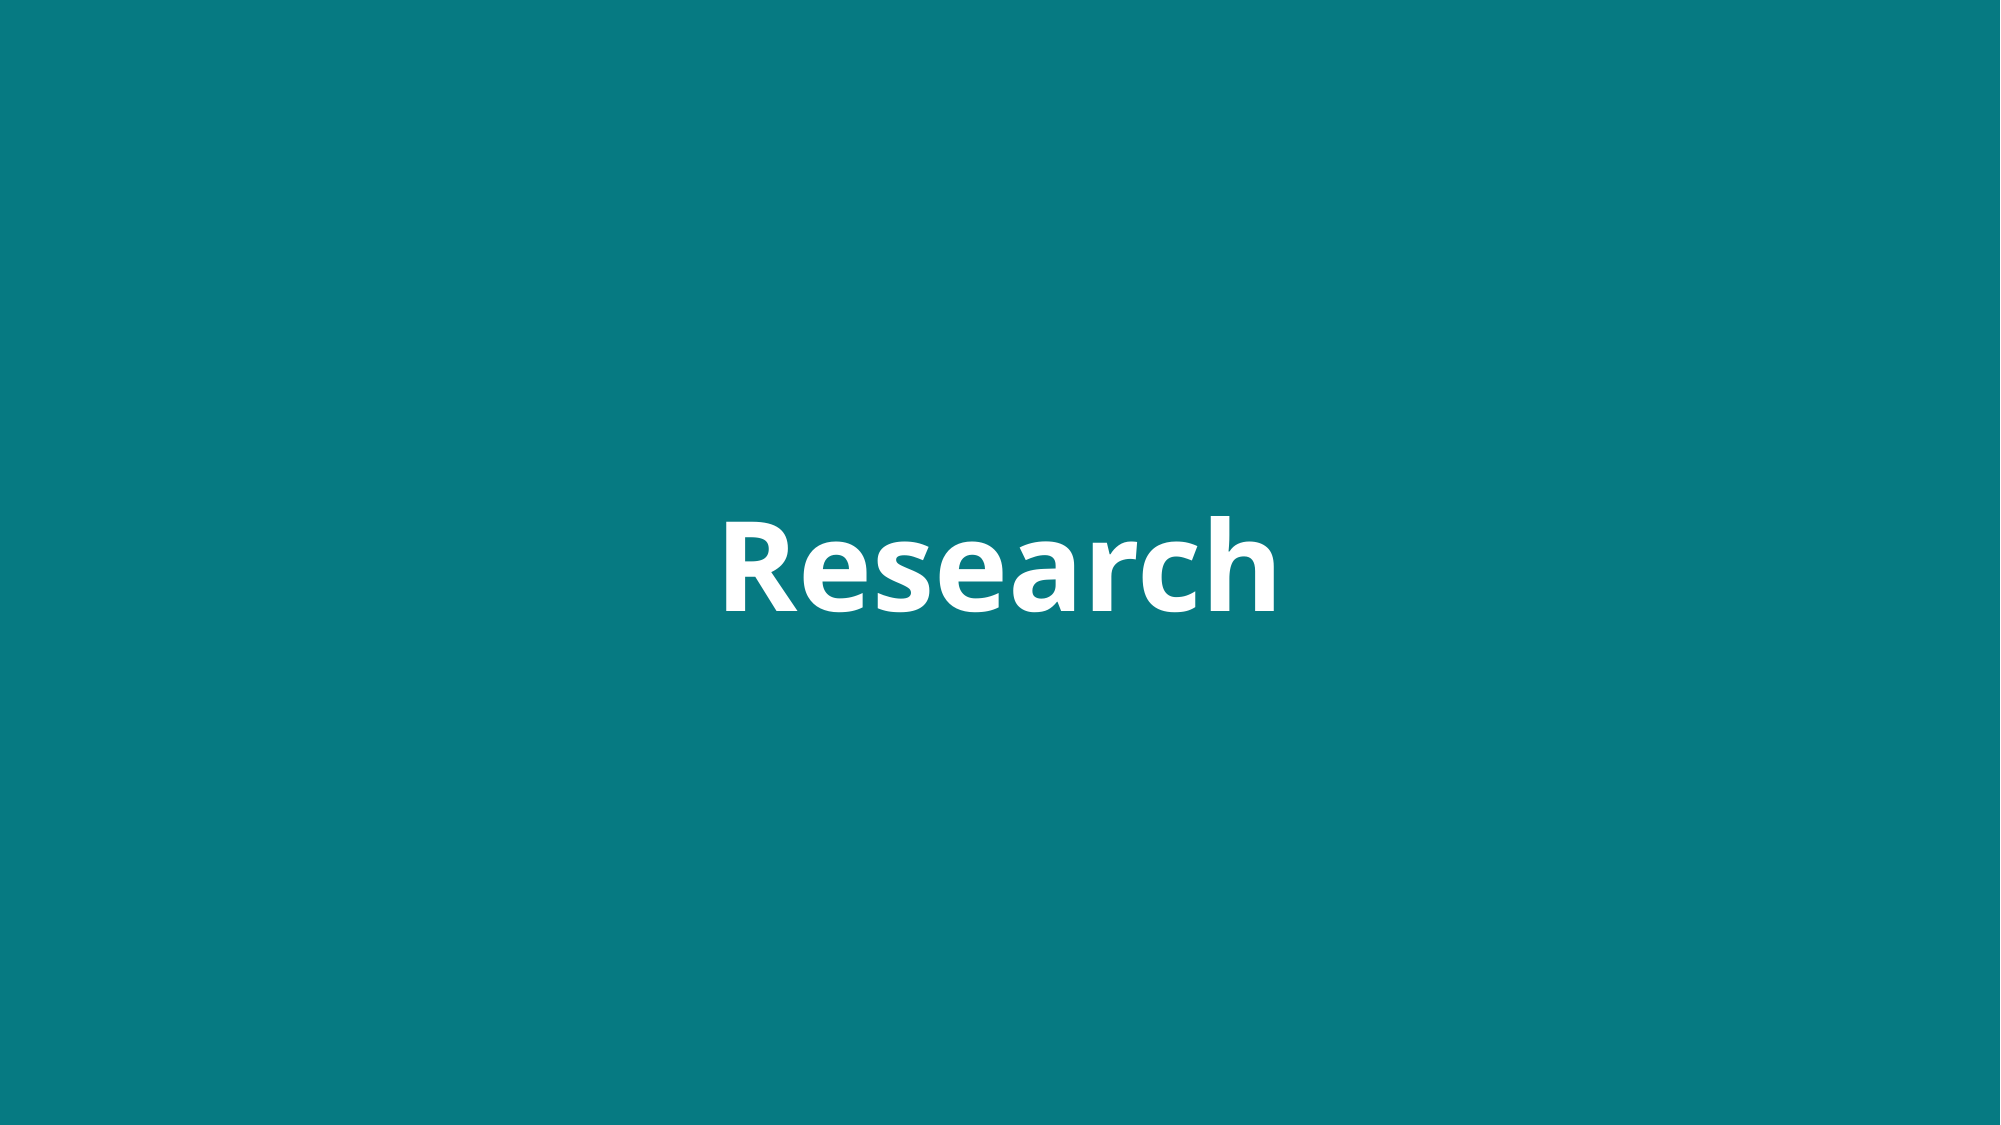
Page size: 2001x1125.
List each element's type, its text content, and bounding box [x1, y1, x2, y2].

text_box Research [700, 479, 1300, 644]
text_box [0, 0, 2000, 1125]
